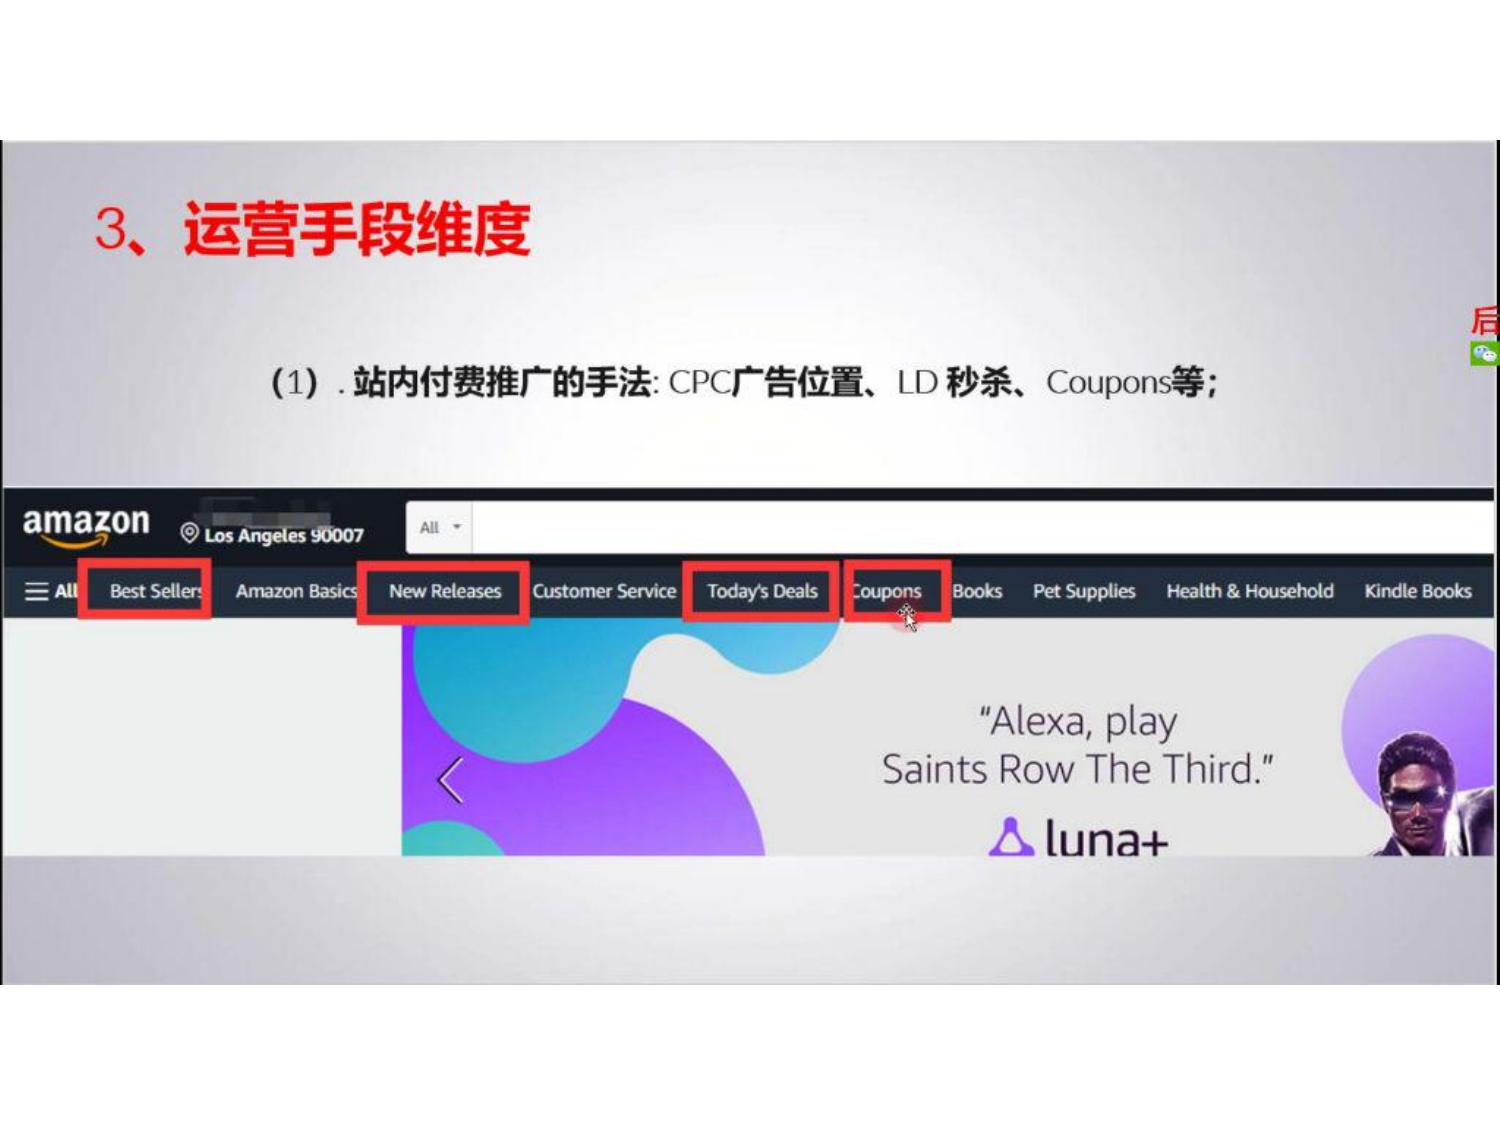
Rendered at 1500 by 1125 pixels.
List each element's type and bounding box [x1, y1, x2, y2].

picture [0, 140, 1500, 985]
